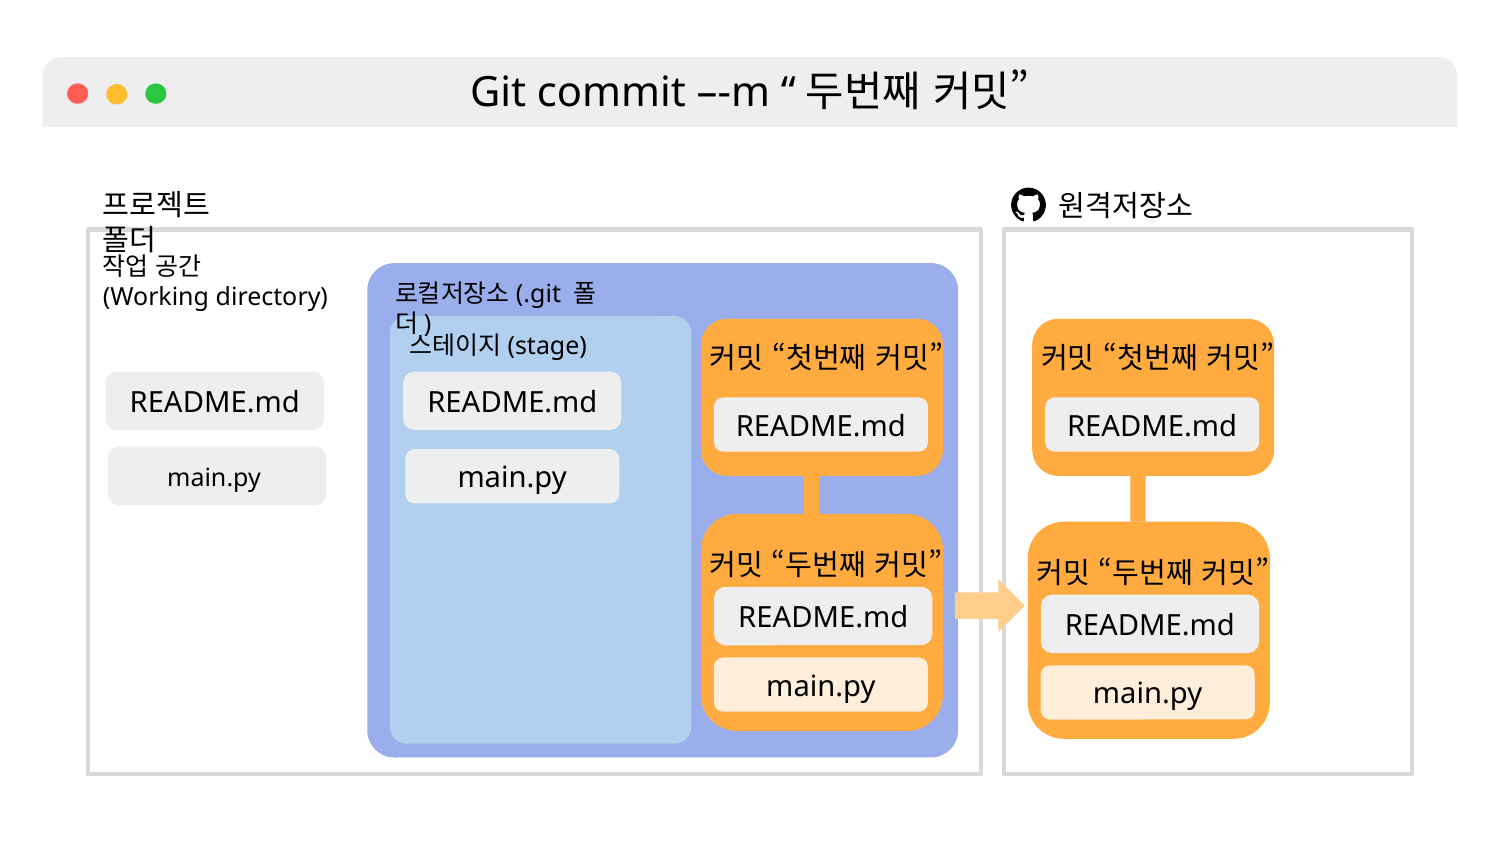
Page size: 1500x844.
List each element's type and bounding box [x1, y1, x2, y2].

picture [1011, 186, 1047, 222]
text_box [42, 56, 1458, 809]
